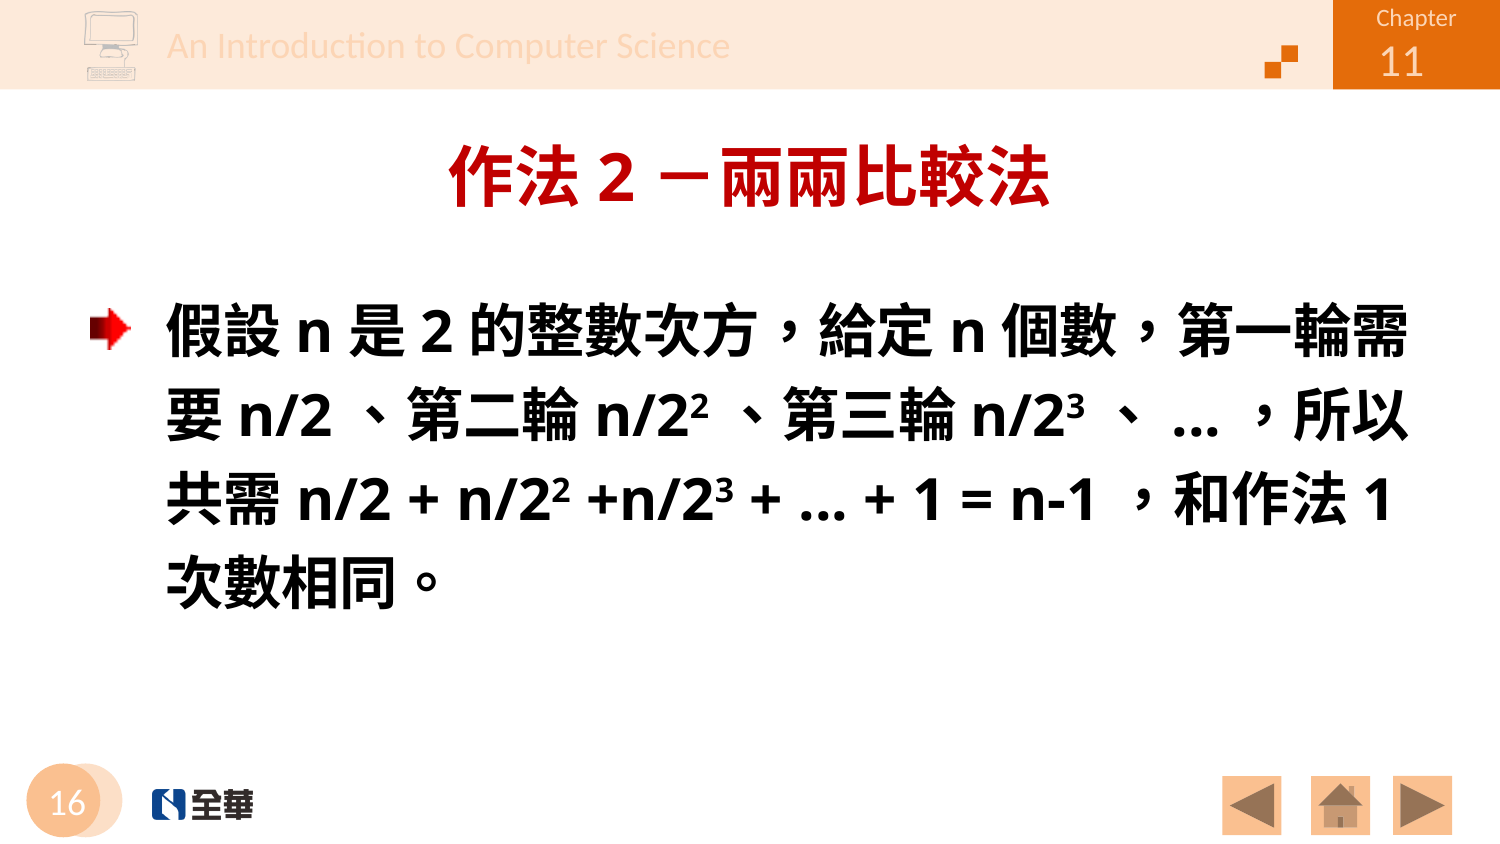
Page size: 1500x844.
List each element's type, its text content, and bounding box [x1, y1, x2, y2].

title 作法2－兩兩比較法 [75, 104, 1425, 245]
picture [90, 308, 131, 350]
picture [152, 789, 253, 820]
list 假設n是2的整數次方，給定n個數，第一輪需要n/2、第二輪n/22、第三輪n/23、...，所以共需n/2 + n/22 +n/23 + ... + 1 = n-1，和作法1次數相同。 [75, 272, 1425, 754]
picture [84, 11, 138, 81]
